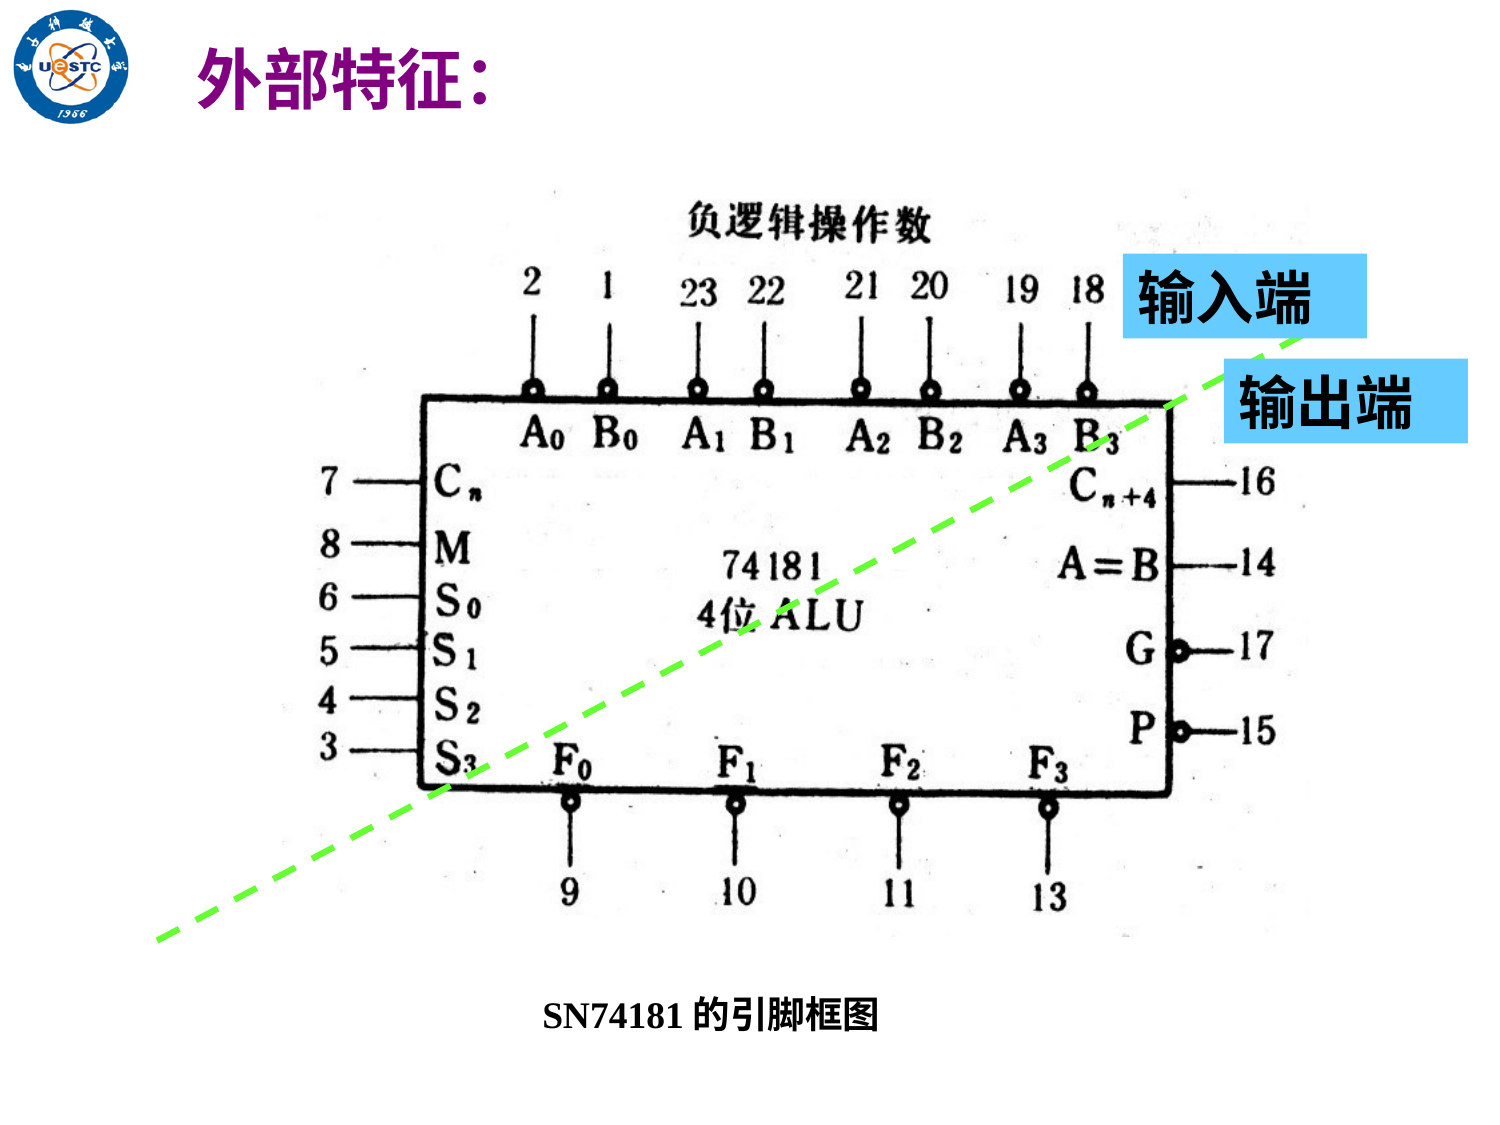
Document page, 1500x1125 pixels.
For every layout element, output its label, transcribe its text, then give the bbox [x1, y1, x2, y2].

picture [6, 8, 136, 126]
text_box SN74181的引脚框图 [527, 983, 1043, 1044]
text_box 输出端 [1315, 358, 1468, 444]
picture [281, 188, 1310, 937]
text_box 输入端 [1315, 253, 1367, 339]
text_box 外部特征： [181, 30, 691, 126]
